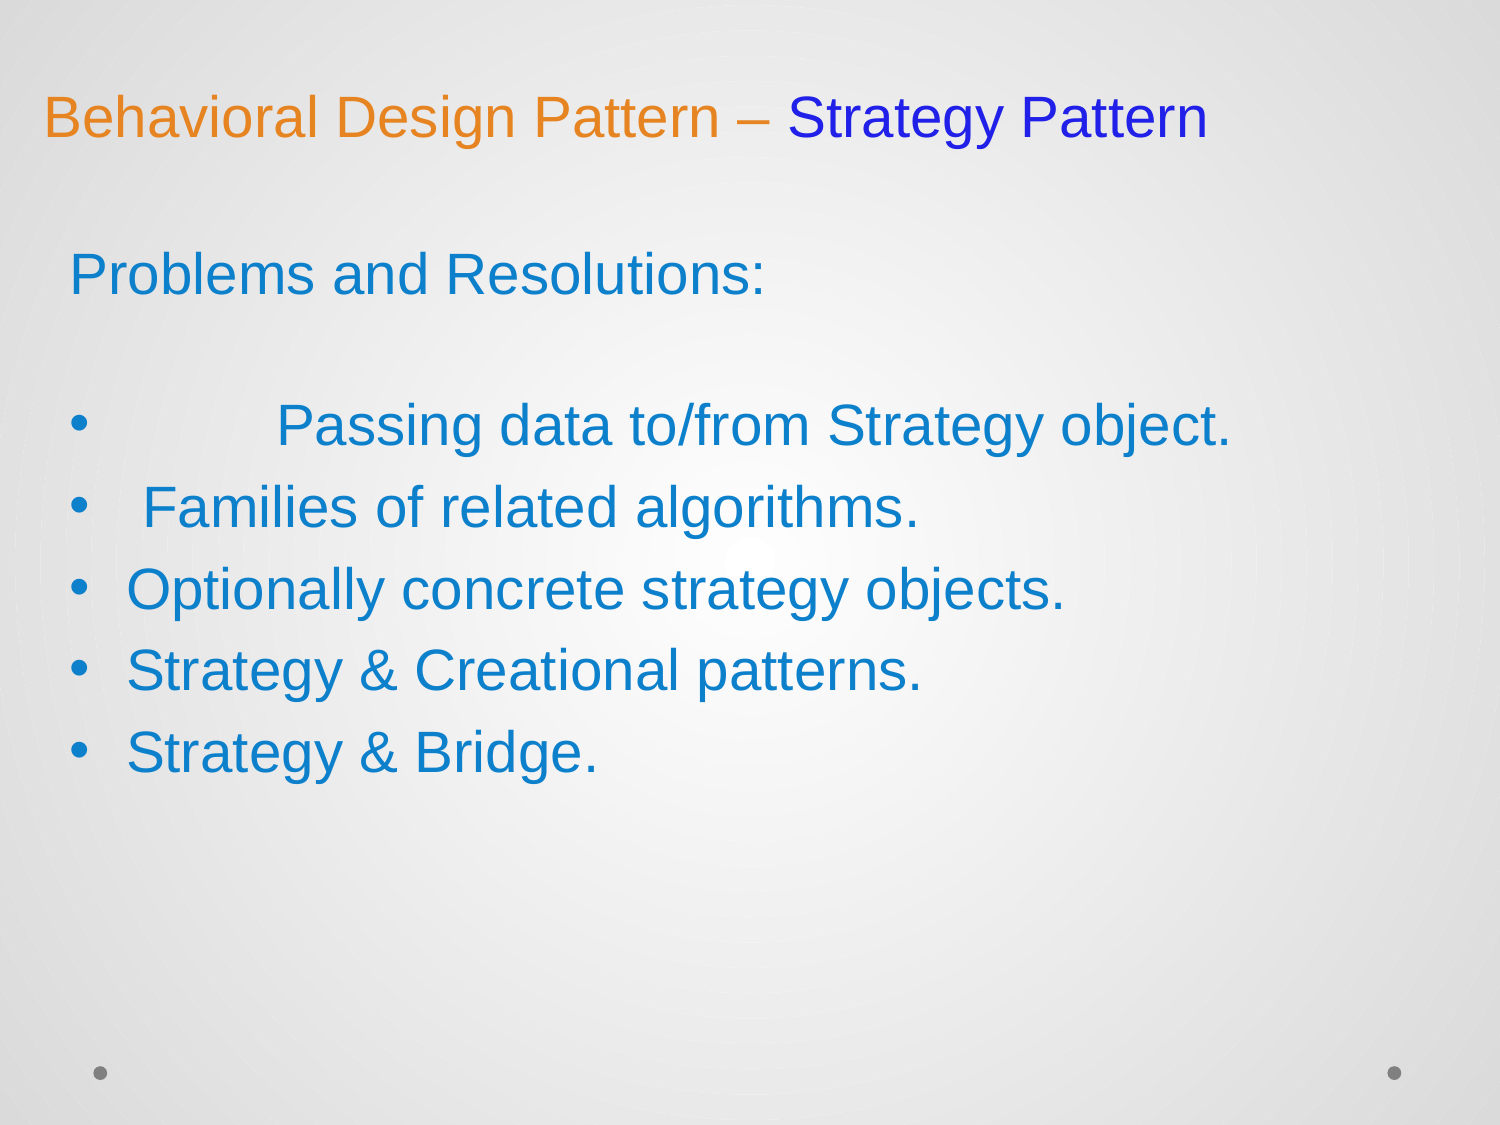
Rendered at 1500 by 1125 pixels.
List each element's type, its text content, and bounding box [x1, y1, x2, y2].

title Behavioral Design Pattern – Strategy Pattern [28, 63, 1451, 157]
text_box Problems and Resolutions: Passing data to/from Strategy object. Families of related algorithms. Optionally concrete strategy objects. Strategy & Creational patterns. Strategy & Bridge. . [54, 228, 1476, 906]
